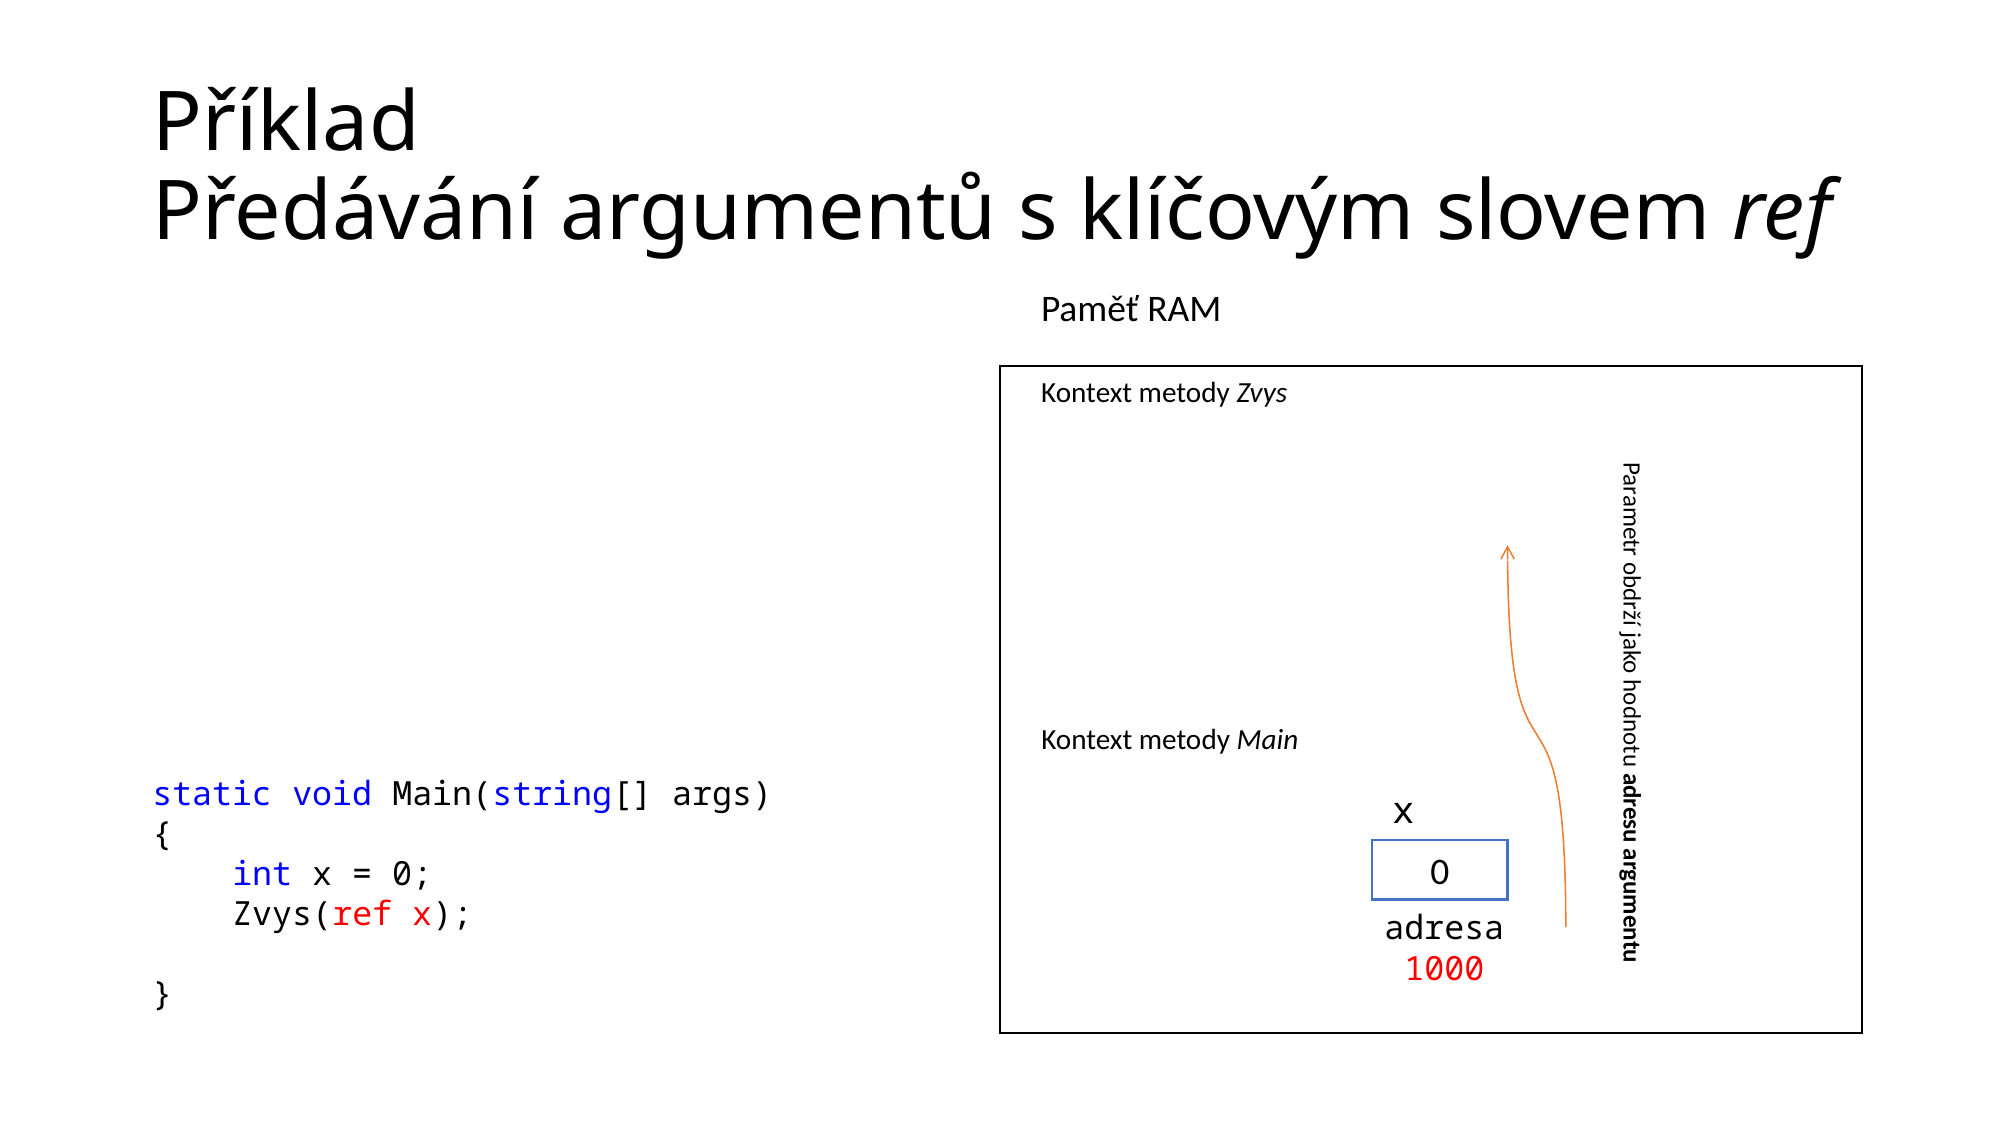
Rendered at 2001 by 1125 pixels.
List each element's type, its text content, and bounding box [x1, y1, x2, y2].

text_box Parametr obdrží jako hodnotu adresu argumentu [1611, 445, 1656, 980]
text_box Paměť RAM [1026, 276, 1305, 337]
text_box Kontext metody Main [1026, 712, 1315, 763]
text_box Kontext metody Zvys [1026, 365, 1495, 416]
text_box adresa 1000 [1323, 899, 1566, 994]
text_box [1507, 545, 1566, 928]
text_box static void Main(string[] args) { int x = 0; Zvys(ref x); } [137, 365, 1000, 1020]
text_box [999, 365, 1863, 1034]
title Příklad Předávání argumentů s klíčovým slovem ref [137, 59, 1863, 278]
text_box 0 [1371, 839, 1507, 899]
text_box x [1377, 778, 1507, 839]
